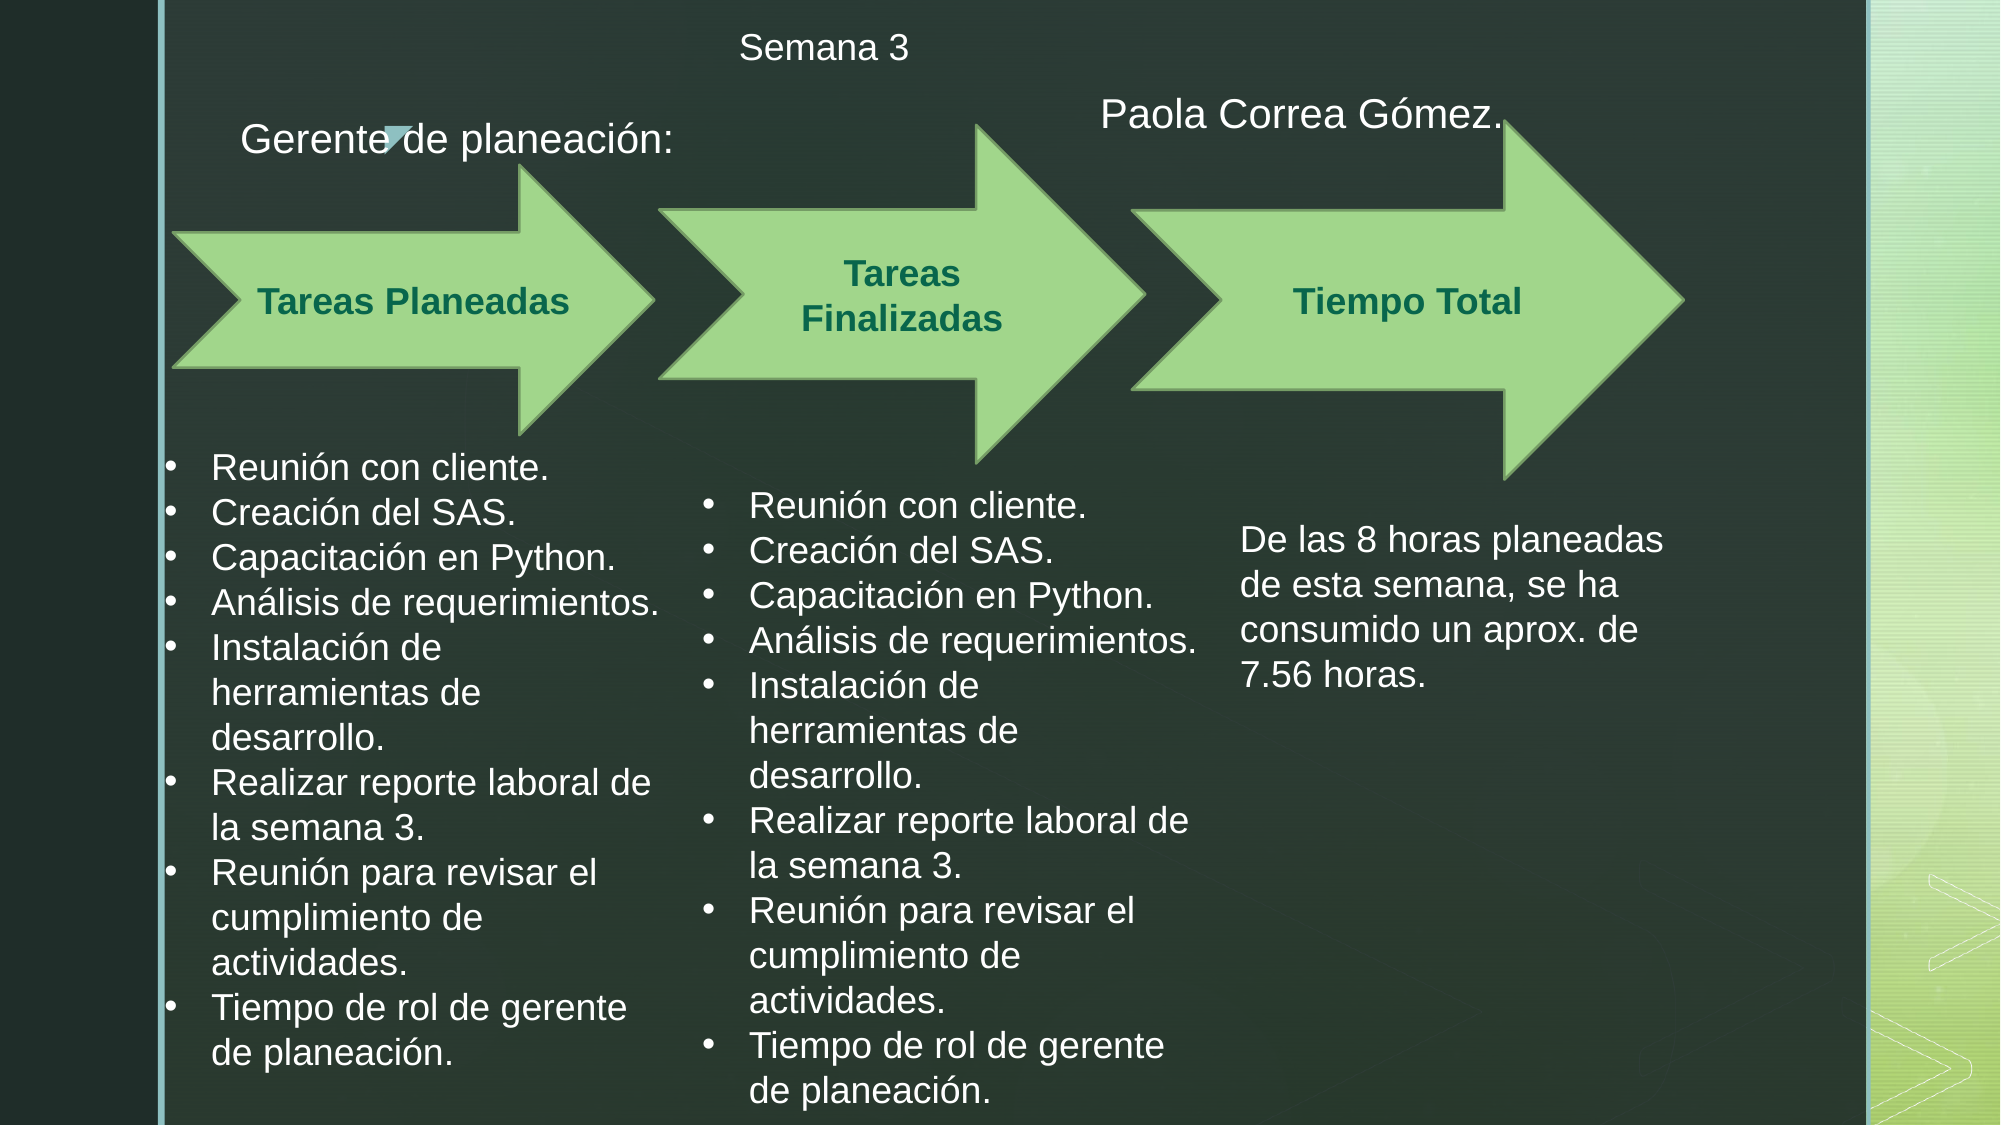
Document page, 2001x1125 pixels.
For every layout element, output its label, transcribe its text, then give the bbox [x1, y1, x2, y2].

text_box Reunión con cliente. Creación del SAS. Capacitación en Python. Análisis de requerimientos. Instalación de herramientas de desarrollo. Realizar reporte laboral de la semana 3. Reunión para revisar el cumplimiento de actividades. Tiempo de rol de gerente de planeación. [149, 435, 678, 1081]
text_box Tareas Planeadas [172, 170, 655, 435]
text_box Gerente de planeación: [225, 104, 744, 170]
text_box Reunión con cliente. Creación del SAS. Capacitación en Python. Análisis de requerimientos. Instalación de herramientas de desarrollo. Realizar reporte laboral de la semana 3. Reunión para revisar el cumplimiento de actividades. Tiempo de rol de gerente de planeación. [687, 473, 1216, 1119]
text_box Tareas Finalizadas [659, 124, 1146, 464]
text_box Semana 3 [723, 15, 1727, 76]
text_box Paola Correa Gómez. [1085, 78, 1572, 144]
text_box Tiempo Total [1131, 144, 1685, 480]
text_box De las 8 horas planeadas de esta semana, se ha consumido un aprox. de 7.56 horas. [1224, 507, 1730, 703]
picture [1871, 0, 2001, 1125]
